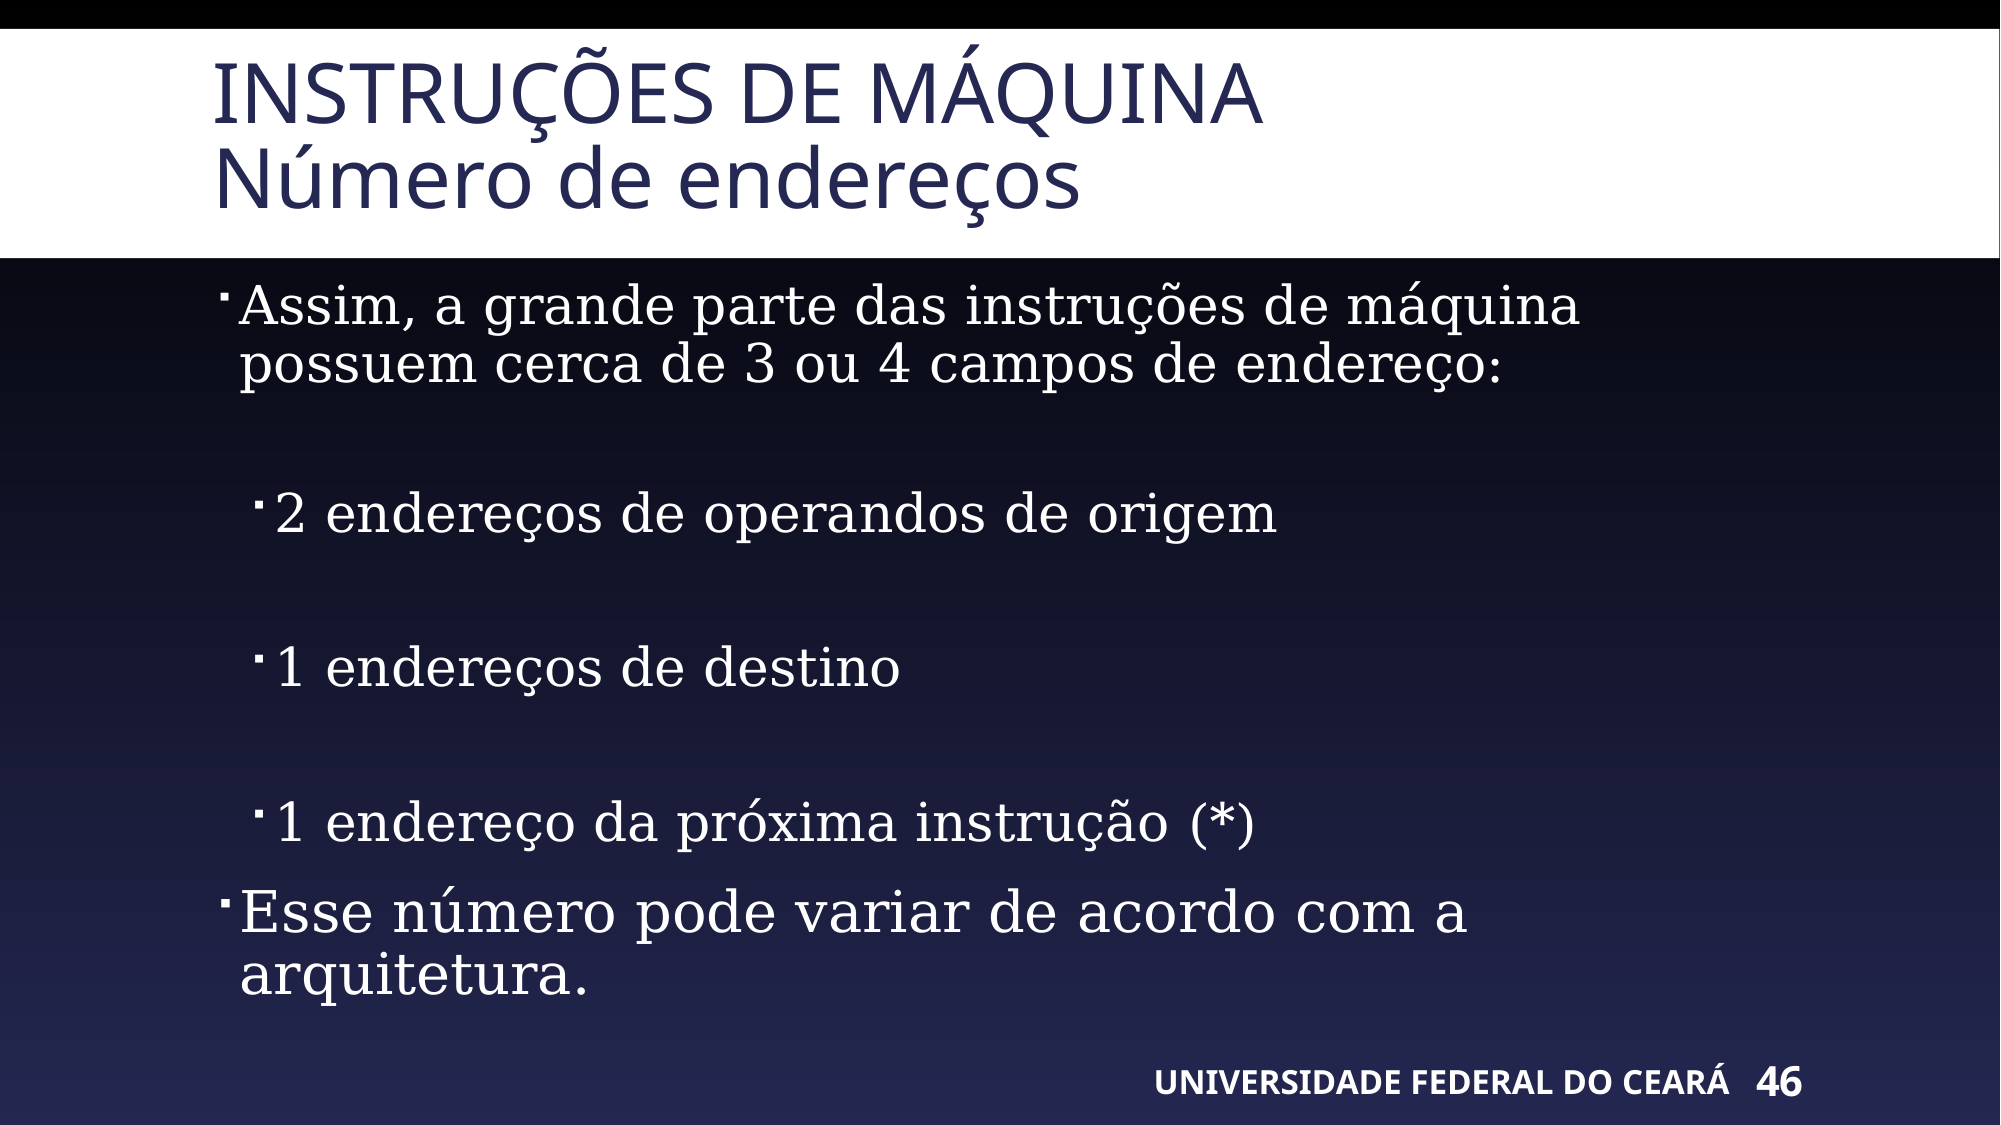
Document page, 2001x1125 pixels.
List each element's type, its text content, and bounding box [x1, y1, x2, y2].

title Instruções de máquina Número de endereços [197, 29, 1803, 253]
list Assim, a grande parte das instruções de máquina possuem cerca de 3 ou 4 campos de endereço: 2 endereços de operandos de origem 1 endereços de destino 1 endereço da próxima instrução (*) Esse número pode variar de acordo com a arquitetura. [197, 270, 1803, 1020]
footer UNIVERSIDADE FEDERAL DO CEARÁ [918, 1053, 1746, 1114]
slide_number 46 [1748, 1053, 1904, 1114]
